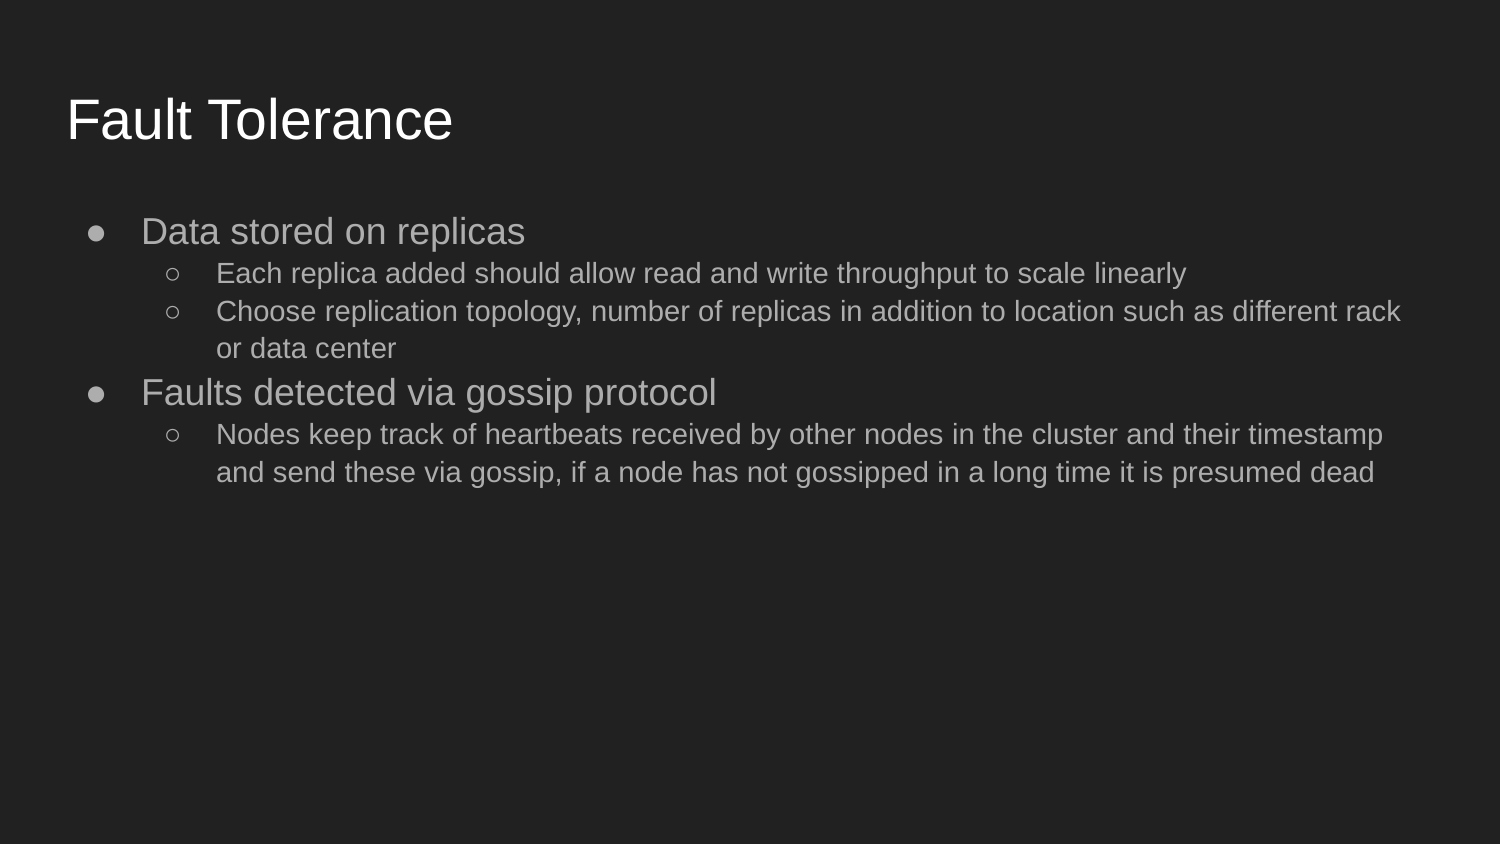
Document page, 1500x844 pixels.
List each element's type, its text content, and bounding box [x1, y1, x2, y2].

list Data stored on replicas Each replica added should allow read and write throughput to scale linearly Choose replication topology, number of replicas in addition to location such as different rack or data center Faults detected via gossip protocol Nodes keep track of heartbeats received by other nodes in the cluster and their timestamp and send these via gossip, if a node has not gossipped in a long time it is presumed dead [51, 189, 1449, 750]
title Fault Tolerance [51, 72, 1449, 167]
